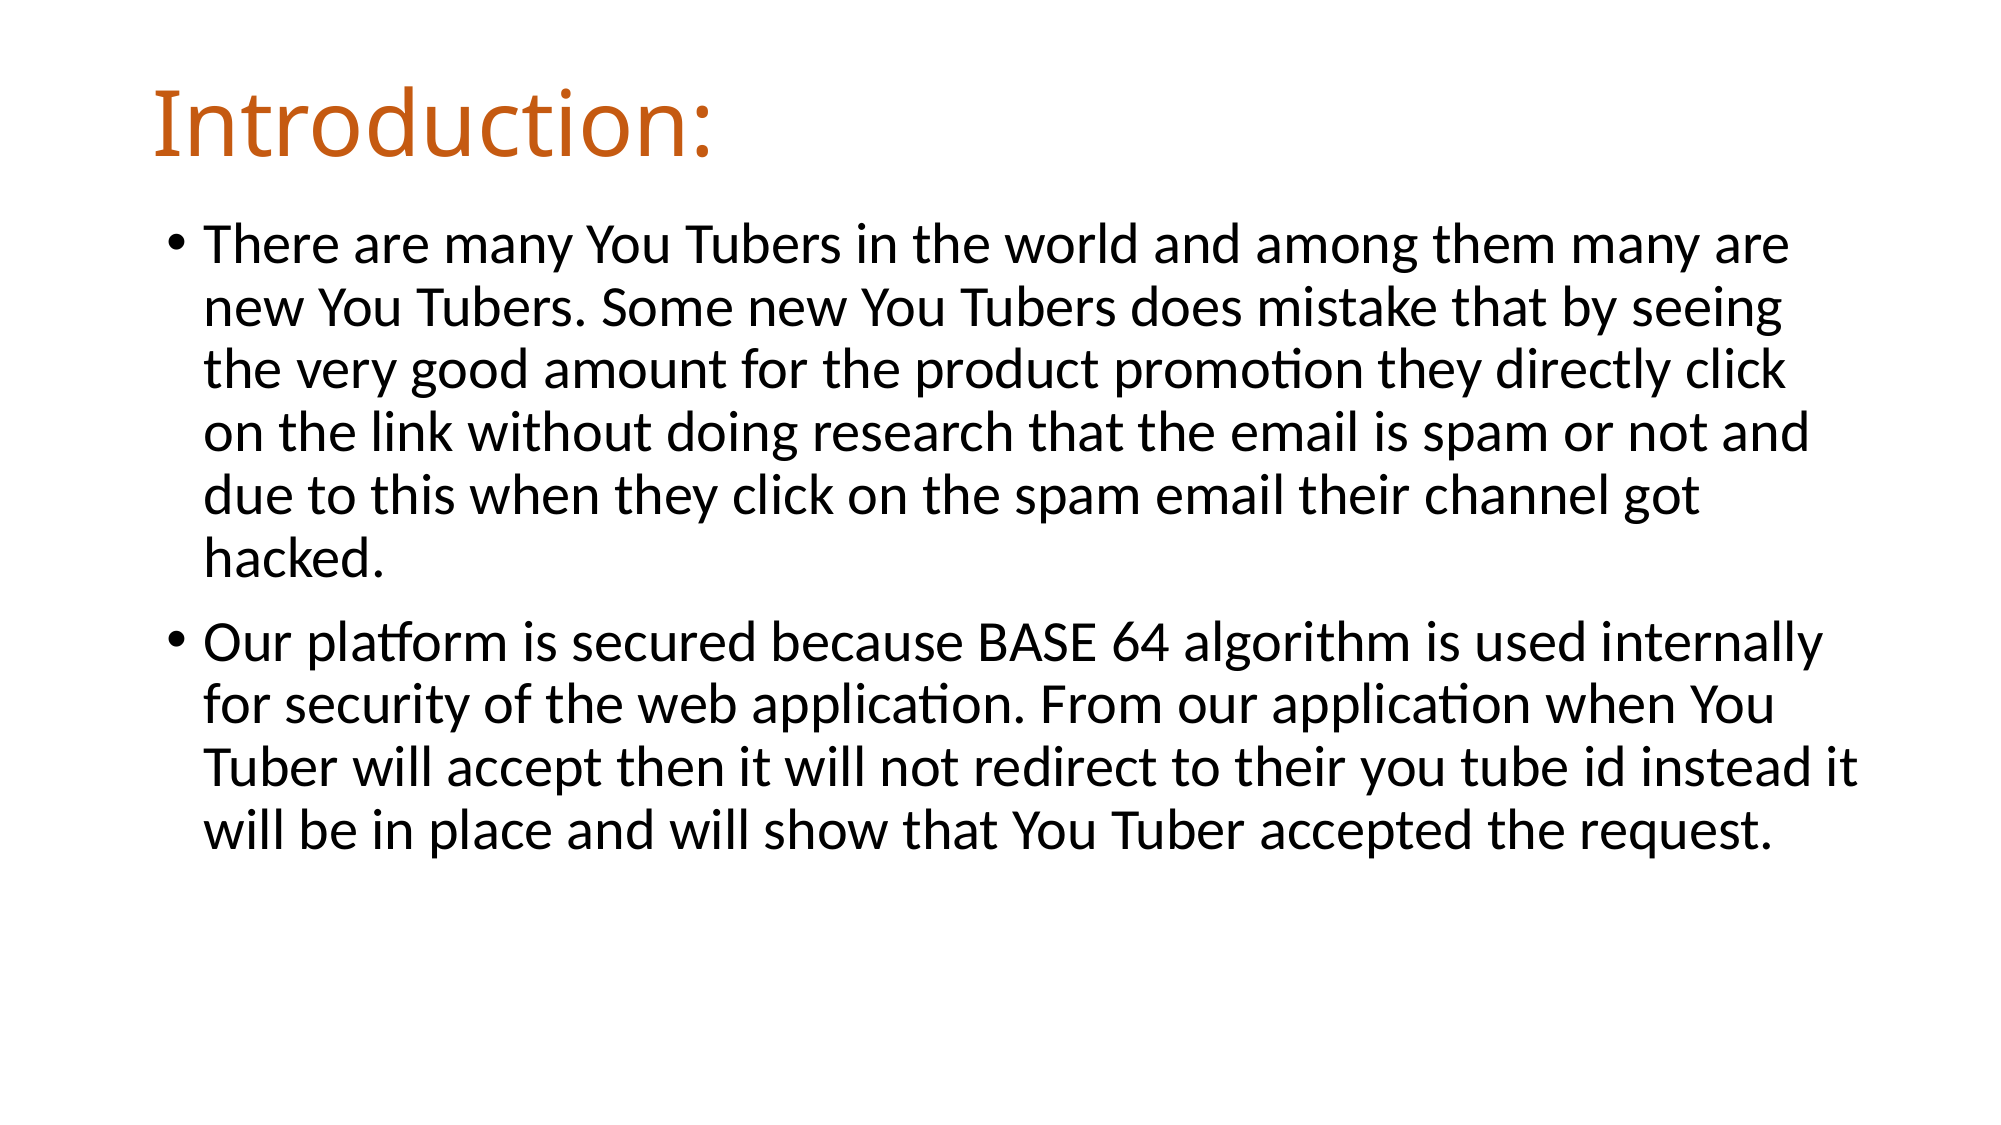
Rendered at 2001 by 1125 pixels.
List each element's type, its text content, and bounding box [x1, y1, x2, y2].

title Introduction: [137, 59, 1863, 194]
list There are many You Tubers in the world and among them many are new You Tubers. Some new You Tubers does mistake that by seeing the very good amount for the product promotion they directly click on the link without doing research that the email is spam or not and due to this when they click on the spam email their channel got hacked. Our platform is secured because BASE 64 algorithm is used internally for security of the web application. From our application when You Tuber will accept then it will not redirect to their you tube id instead it will be in place and will show that You Tuber accepted the request. [151, 205, 1877, 918]
